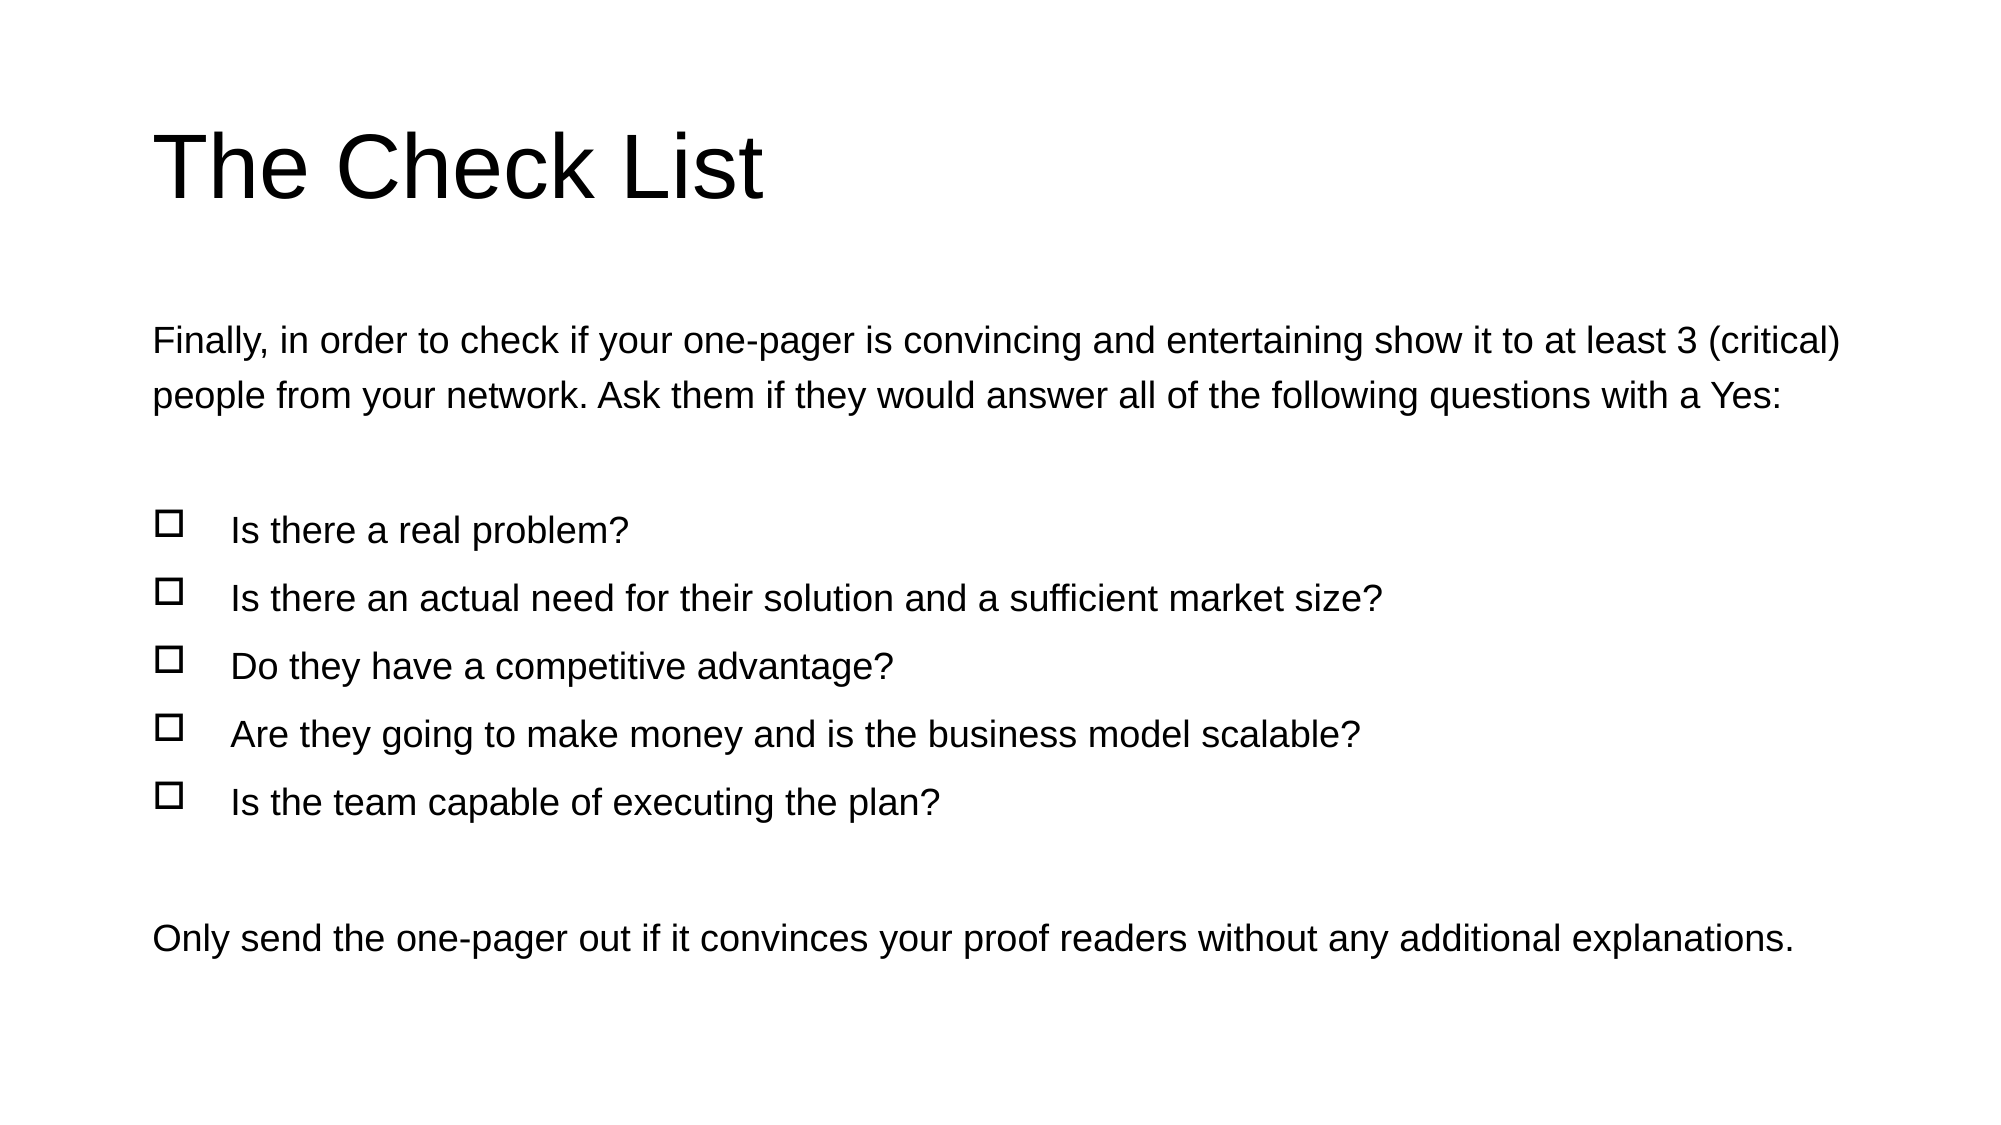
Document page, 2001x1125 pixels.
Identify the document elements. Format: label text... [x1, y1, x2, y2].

list Finally, in order to check if your one-pager is convincing and entertaining show it to at least 3 (critical) people from your network. Ask them if they would answer all of the following questions with a Yes: Is there a real problem? Is there an actual need for their solution and a sufficient market size? Do they have a competitive advantage? Are they going to make money and is the business model scalable? Is the team capable of executing the plan? Only send the one-pager out if it convinces your proof readers without any additional explanations. [137, 299, 1863, 1014]
title The Check List [137, 59, 1863, 278]
